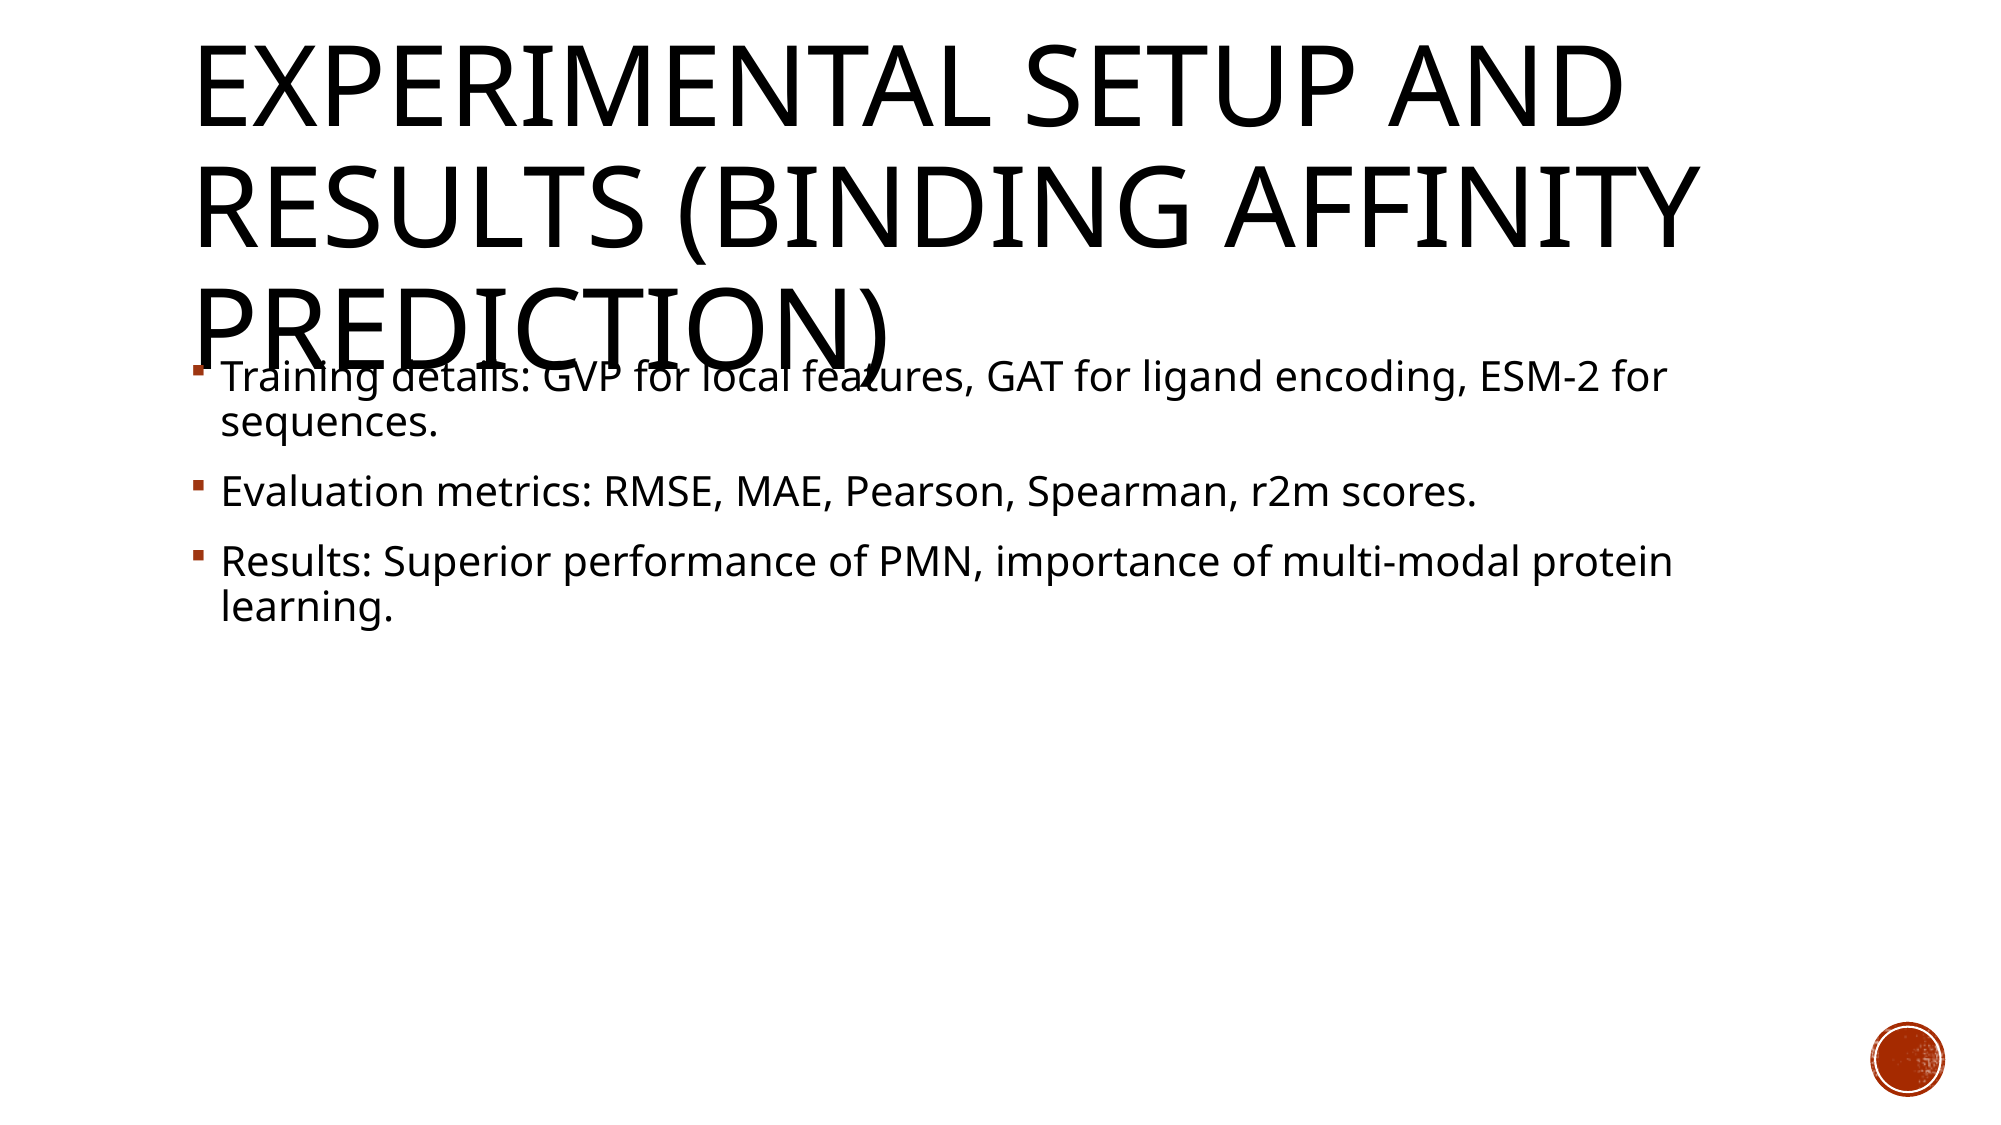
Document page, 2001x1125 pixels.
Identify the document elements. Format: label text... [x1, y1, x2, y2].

title Experimental Setup and Results (Binding Affinity Prediction) [175, 79, 1826, 344]
list Training details: GVP for local features, GAT for ligand encoding, ESM-2 for sequences. Evaluation metrics: RMSE, MAE, Pearson, Spearman, r2m scores. Results: Superior performance of PMN, importance of multi-modal protein learning. [175, 348, 1826, 1013]
